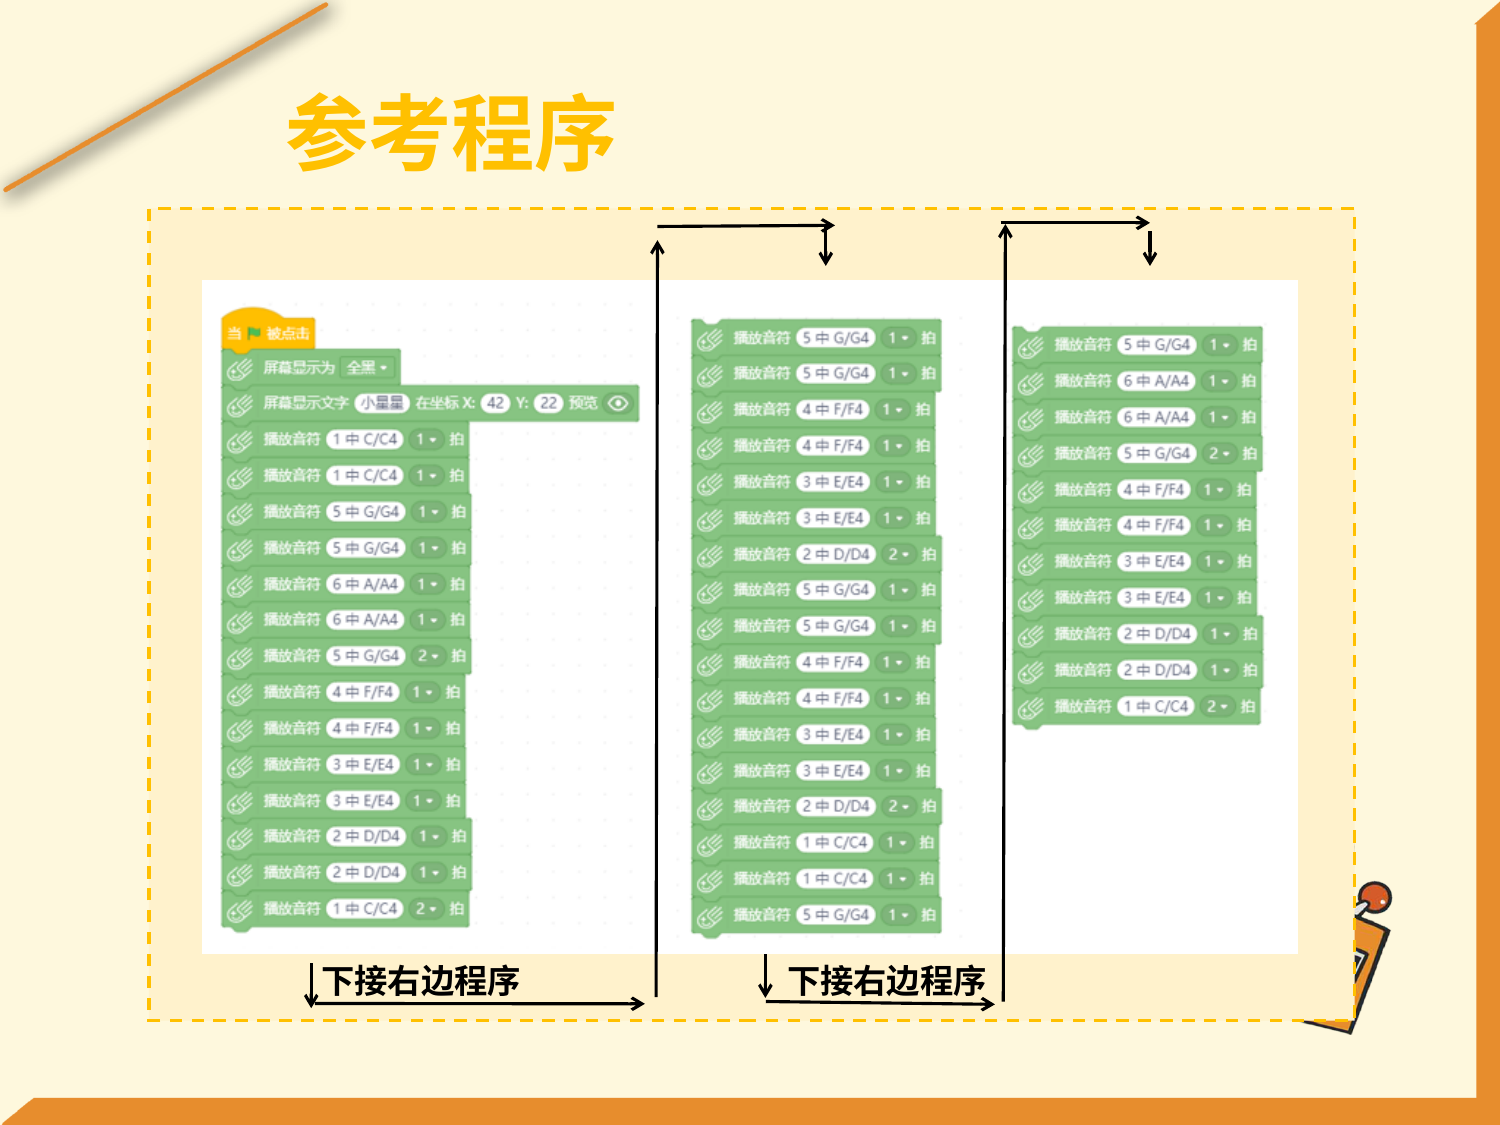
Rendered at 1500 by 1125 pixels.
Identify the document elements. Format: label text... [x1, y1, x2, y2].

picture [0, 0, 1500, 1125]
text_box 参考程序 [270, 85, 714, 208]
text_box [148, 208, 1355, 1021]
